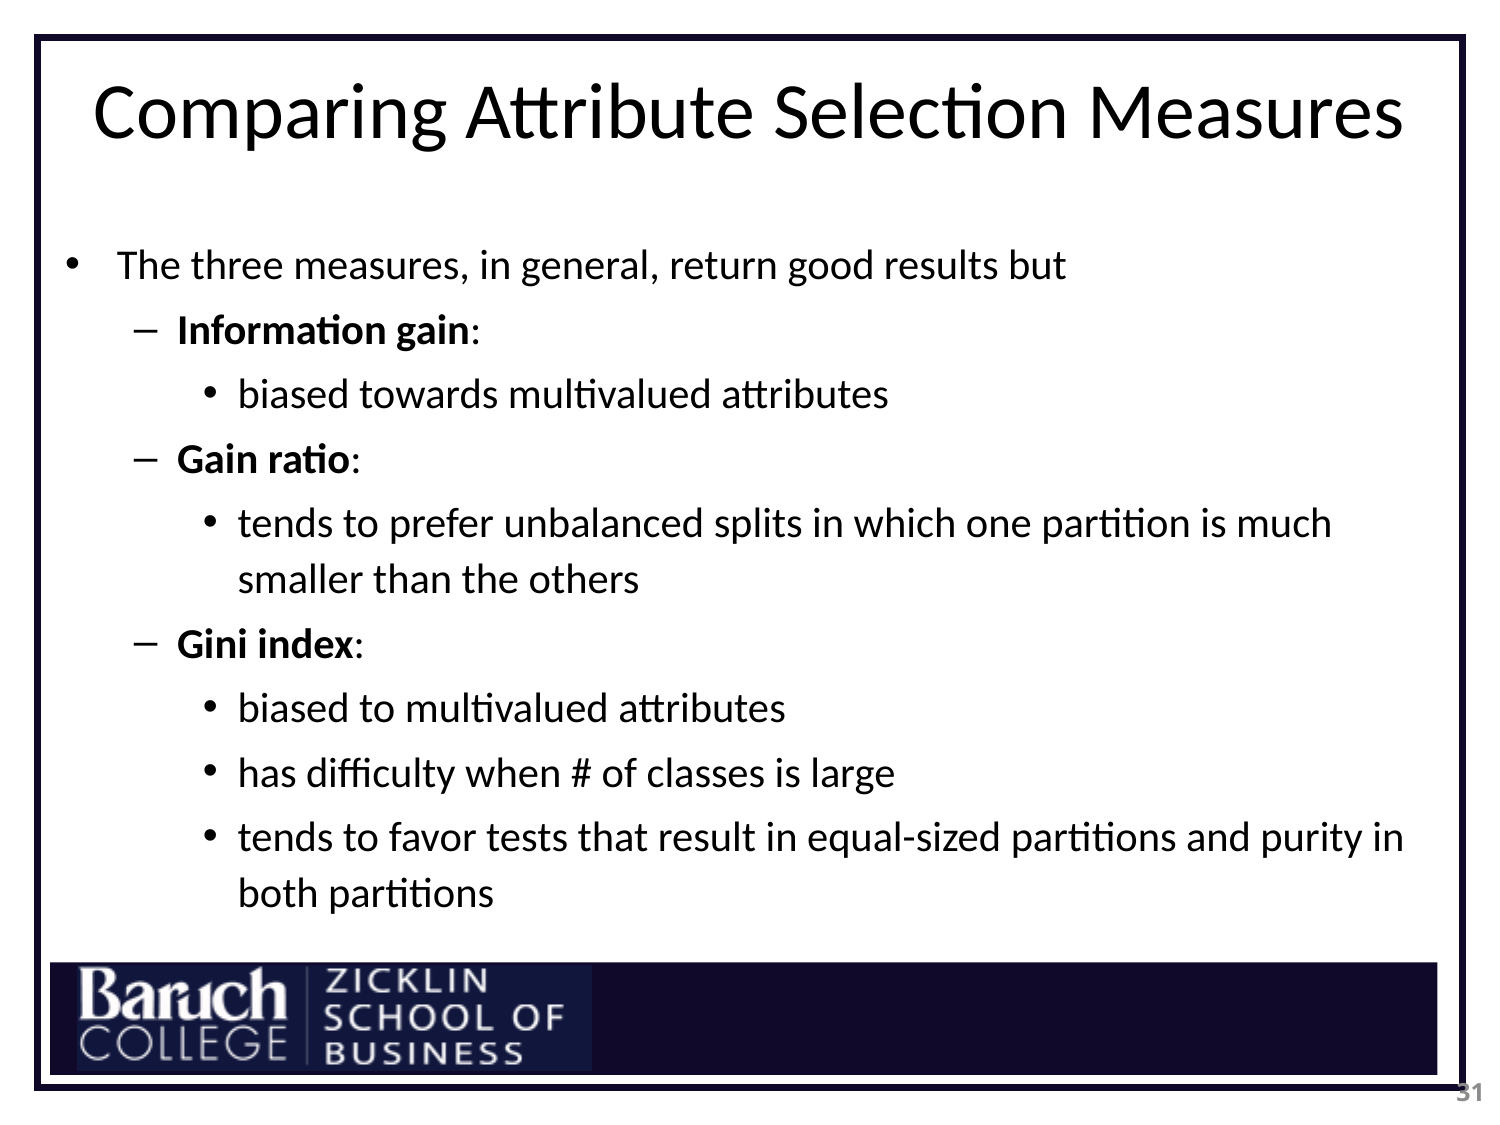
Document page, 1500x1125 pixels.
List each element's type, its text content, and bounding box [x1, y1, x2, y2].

slide_number 31 [1187, 1062, 1500, 1125]
picture [77, 965, 592, 1071]
title Comparing Attribute Selection Measures [0, 50, 1500, 163]
list The three measures, in general, return good results but Information gain: biased towards multivalued attributes Gain ratio: tends to prefer unbalanced splits in which one partition is much smaller than the others Gini index: biased to multivalued attributes has difficulty when # of classes is large tends to favor tests that result in equal-sized partitions and purity in both partitions [50, 224, 1438, 932]
